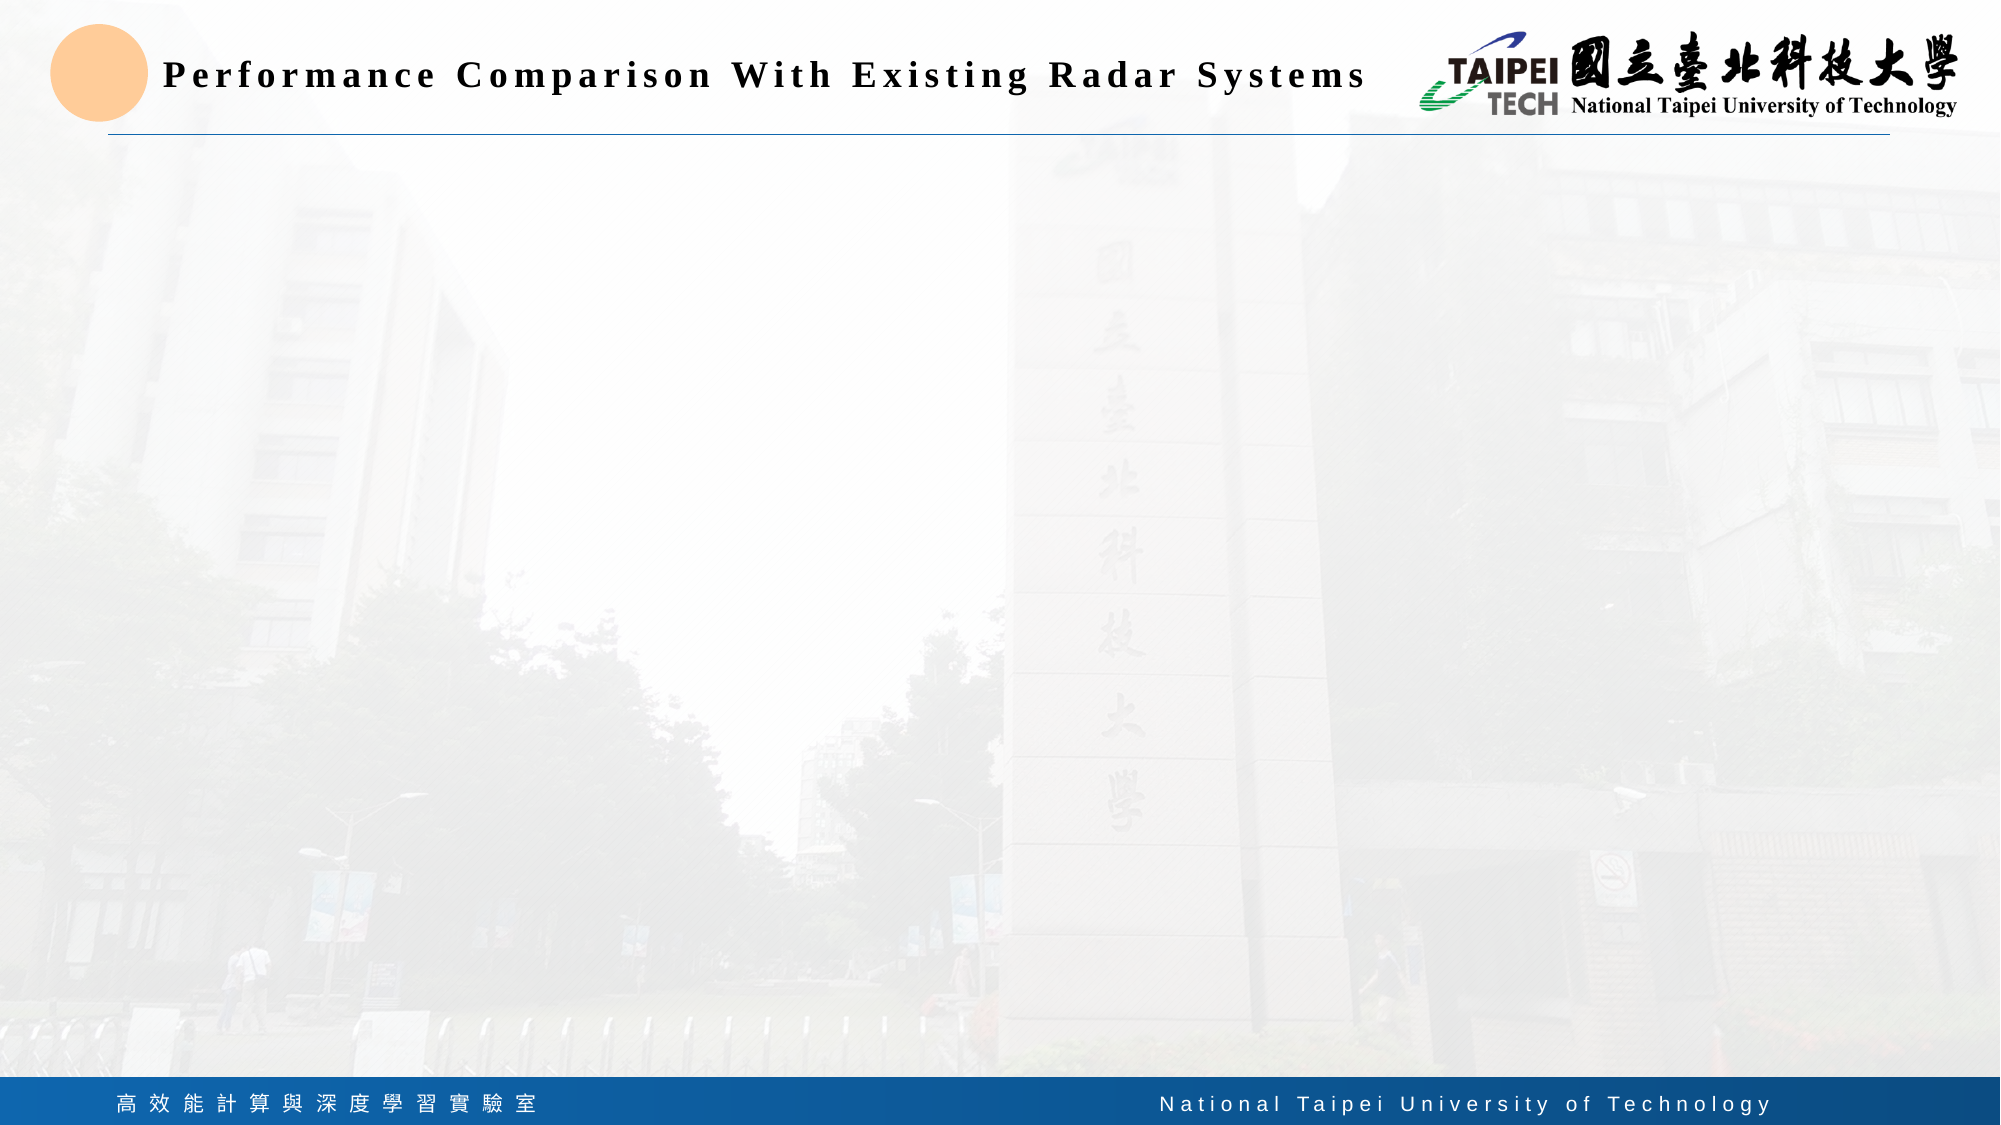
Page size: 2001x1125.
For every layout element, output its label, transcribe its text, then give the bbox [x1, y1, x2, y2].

title Performance Comparison With Existing Radar Systems [147, 0, 1559, 175]
picture [1559, 29, 1964, 119]
